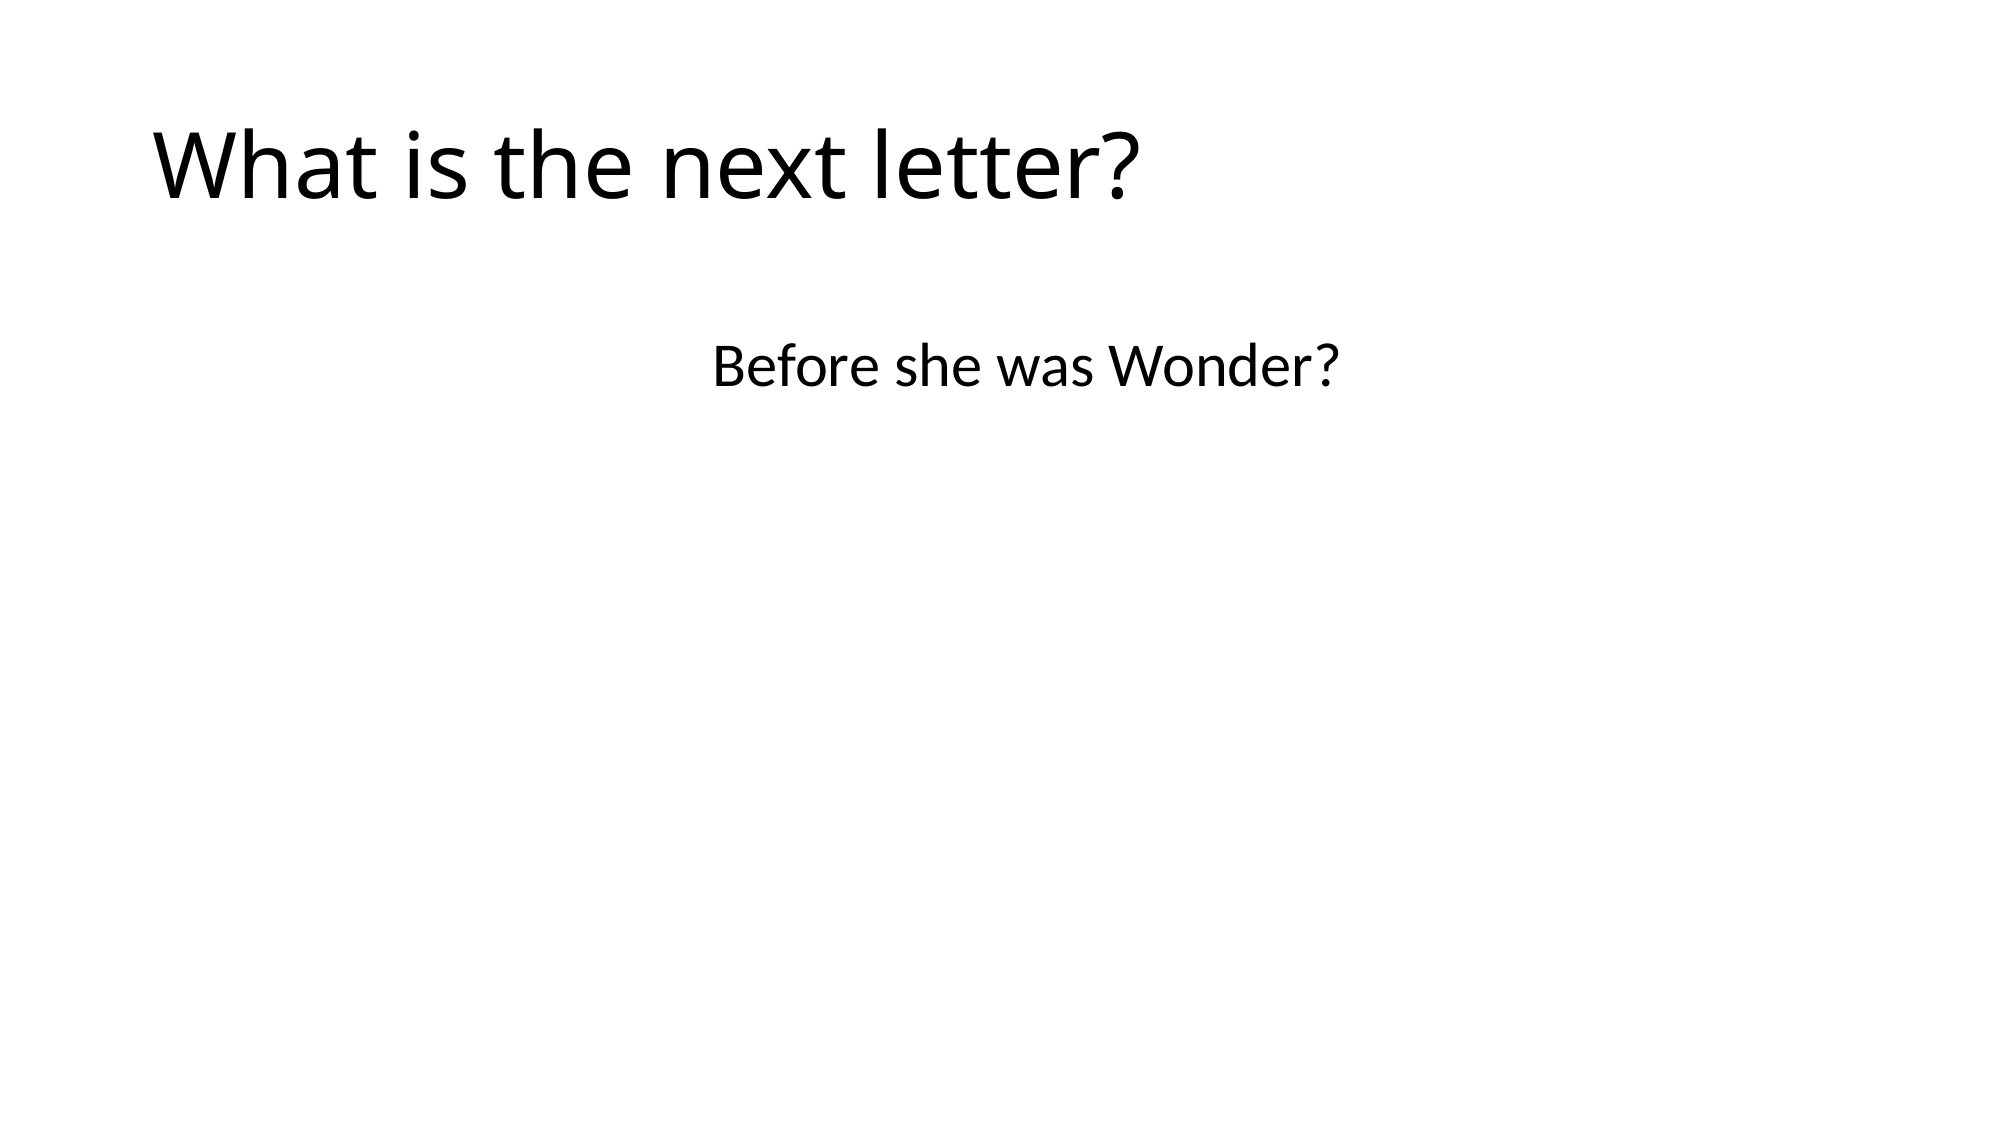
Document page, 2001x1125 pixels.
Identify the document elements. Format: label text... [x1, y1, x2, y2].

title What is the next letter? [137, 59, 1863, 278]
list Before she was Wonder? [387, 324, 1682, 1039]
